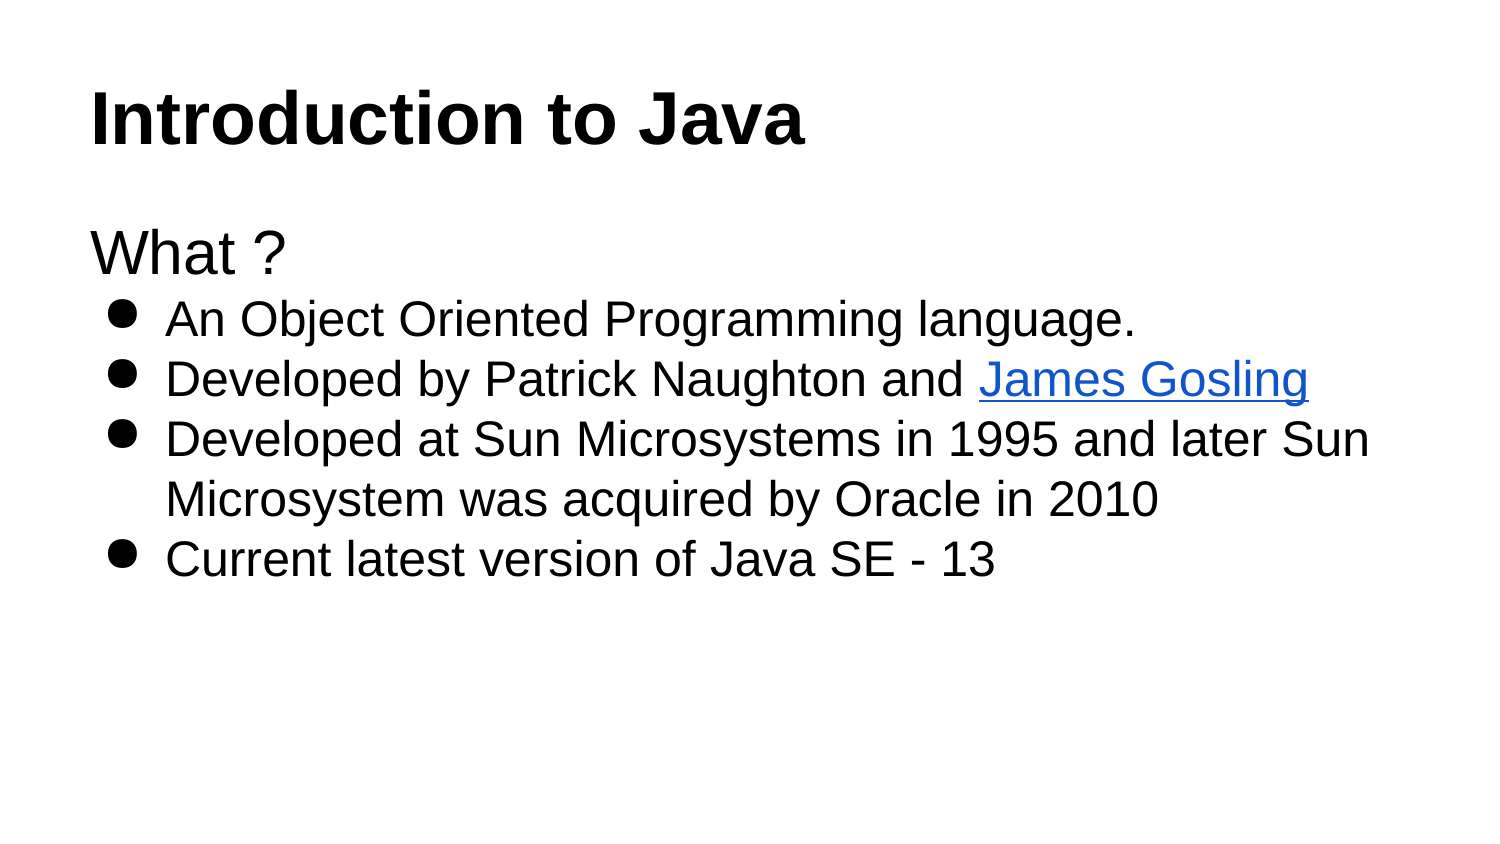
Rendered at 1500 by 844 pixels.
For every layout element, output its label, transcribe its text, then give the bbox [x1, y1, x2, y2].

list What ? An Object Oriented Programming language. Developed by Patrick Naughton and James Gosling Developed at Sun Microsystems in 1995 and later Sun Microsystem was acquired by Oracle in 2010 Current latest version of Java SE - 13 [75, 196, 1425, 808]
title Introduction to Java [75, 33, 1425, 175]
